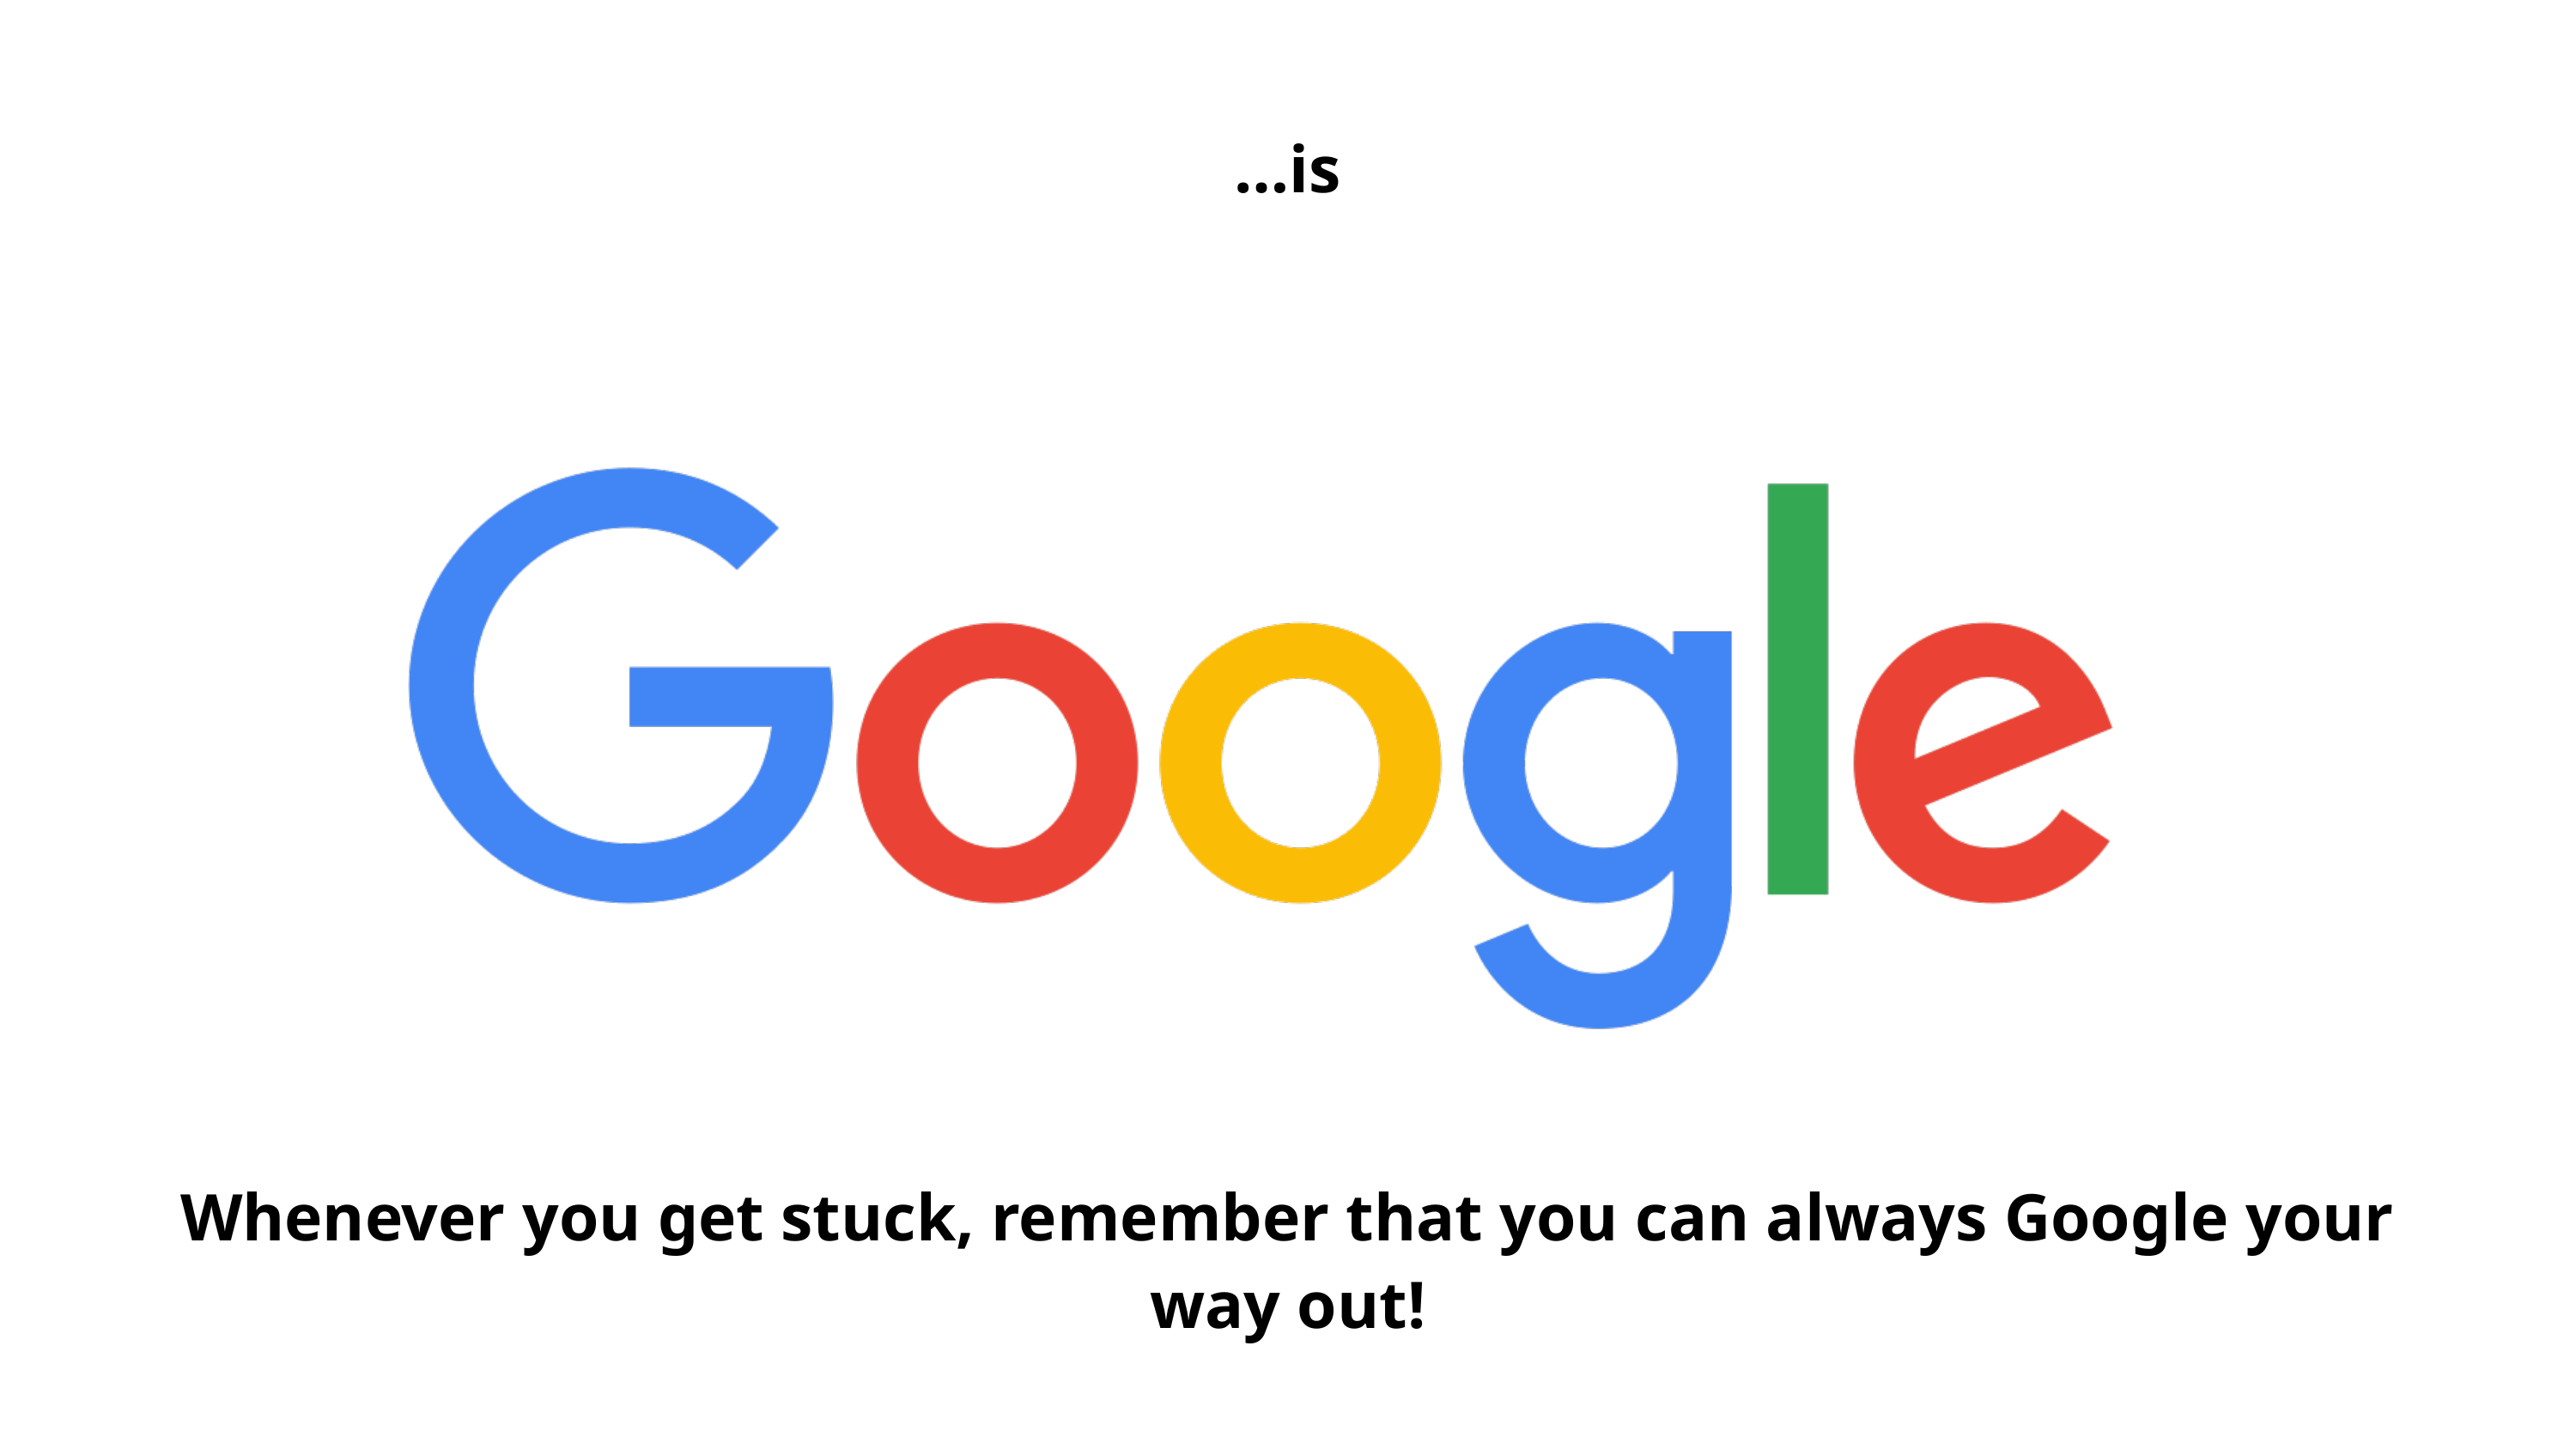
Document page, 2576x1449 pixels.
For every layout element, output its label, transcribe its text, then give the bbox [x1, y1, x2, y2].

picture [407, 464, 2126, 1046]
text_box …is Whenever you get stuck, remember that you can always Google your way out! [128, 134, 2447, 1325]
